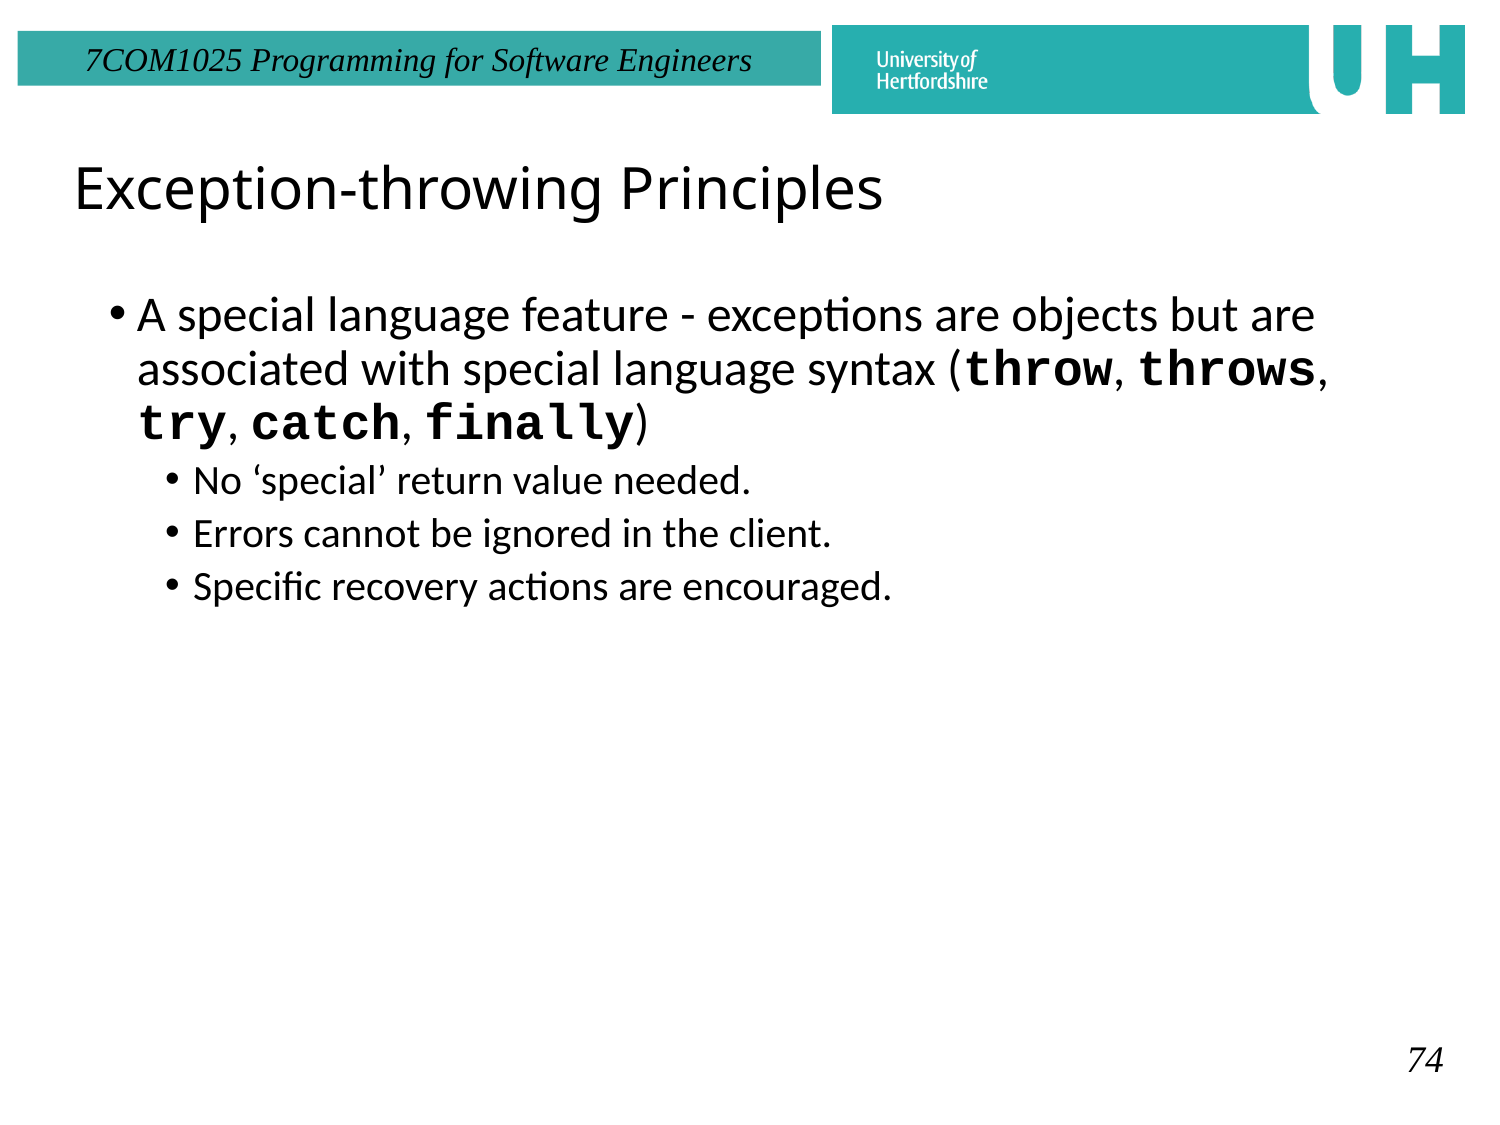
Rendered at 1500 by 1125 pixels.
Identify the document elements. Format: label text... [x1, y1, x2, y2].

list A special language feature - exceptions are objects but are associated with special language syntax (throw, throws, try, catch, finally) No ‘special’ return value needed. Errors cannot be ignored in the client. Specific recovery actions are encouraged. [93, 281, 1388, 995]
text_box 74 [1340, 1027, 1459, 1083]
title Exception-throwing Principles [58, 82, 1353, 300]
picture [832, 25, 1465, 114]
